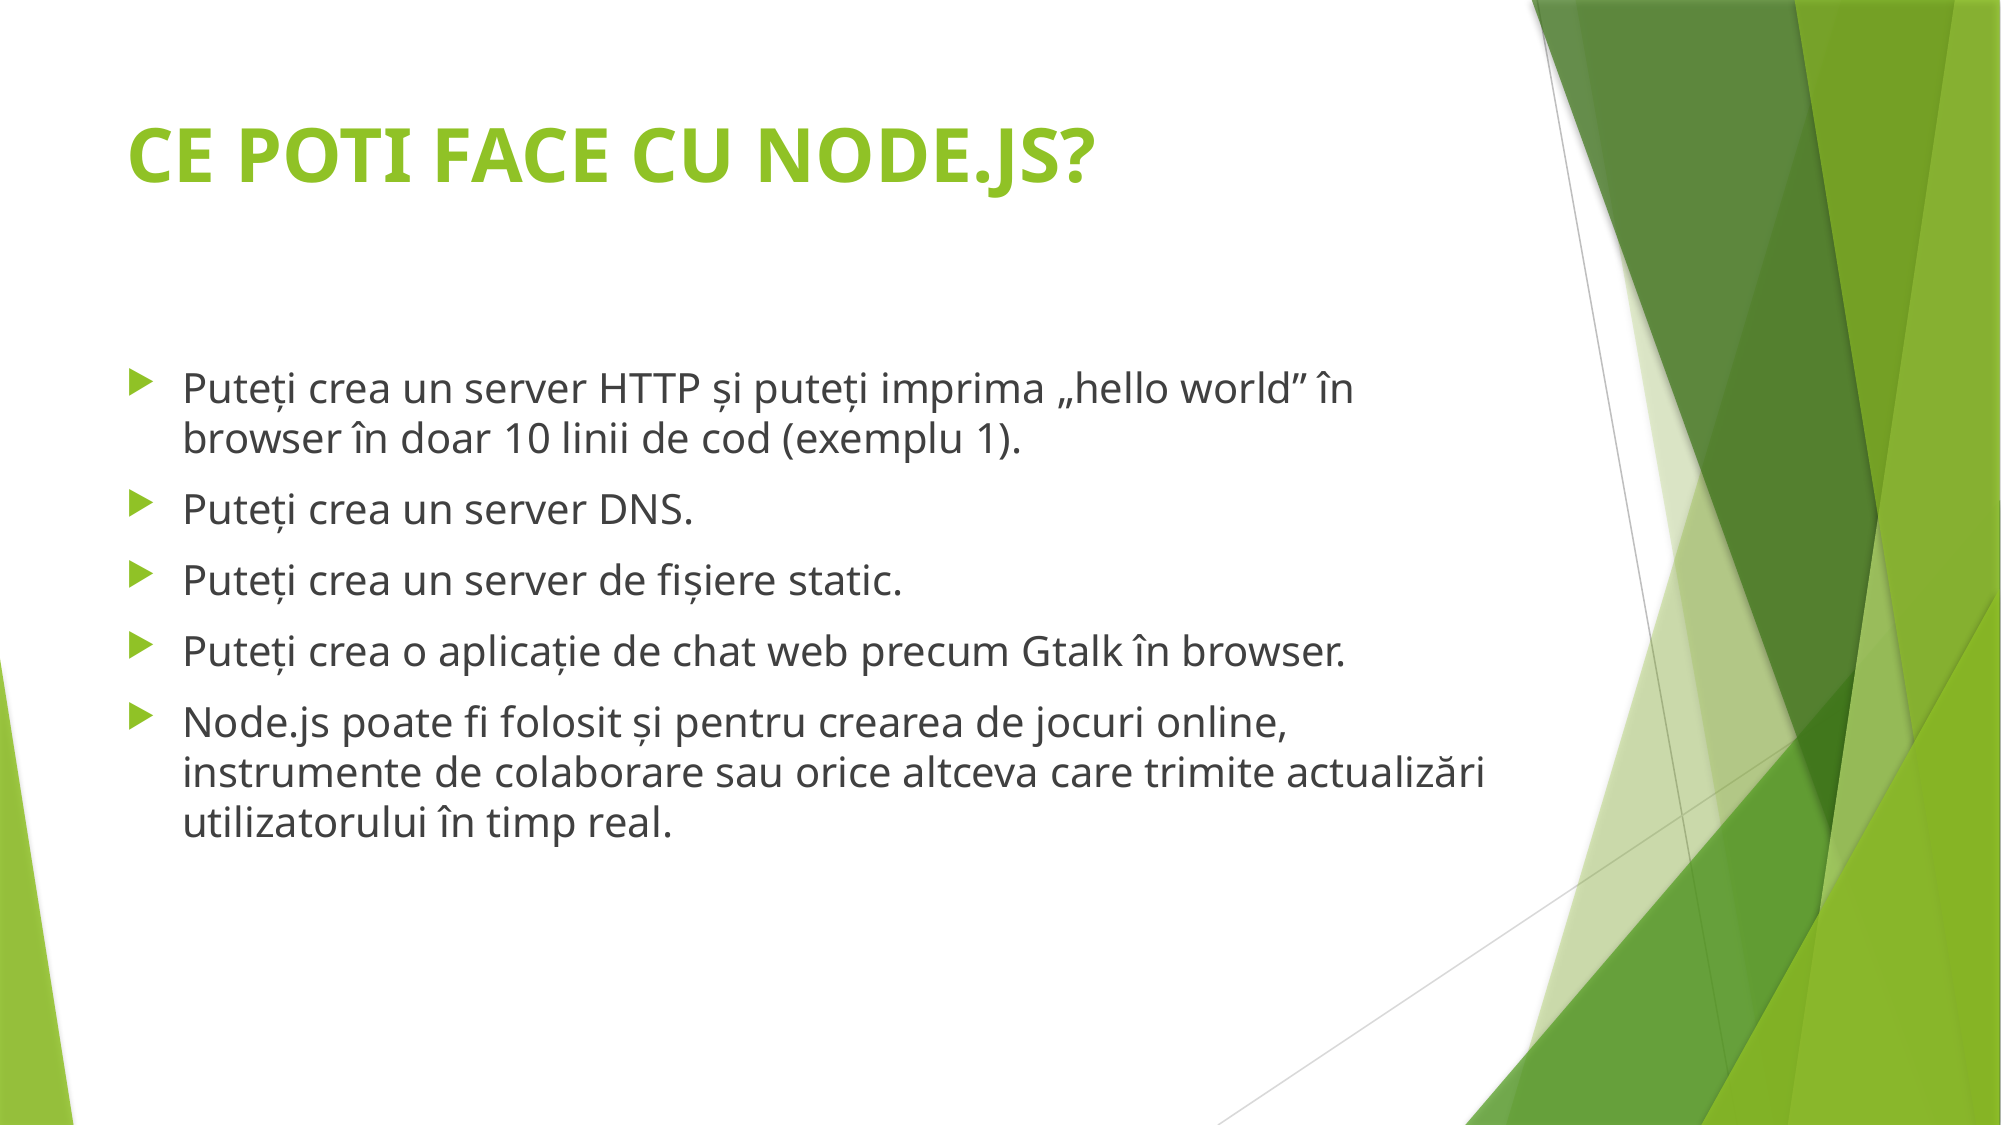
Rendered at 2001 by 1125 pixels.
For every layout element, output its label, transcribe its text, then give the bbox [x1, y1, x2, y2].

title CE POTI FACE CU NODE.JS? [111, 99, 1522, 317]
list Puteți crea un server HTTP și puteți imprima „hello world” în browser în doar 10 linii de cod (exemplu 1). Puteți crea un server DNS. Puteți crea un server de fișiere static. Puteți crea o aplicație de chat web precum Gtalk în browser. Node.js poate fi folosit și pentru crearea de jocuri online, instrumente de colaborare sau orice altceva care trimite actualizări utilizatorului în timp real. [111, 354, 1522, 992]
